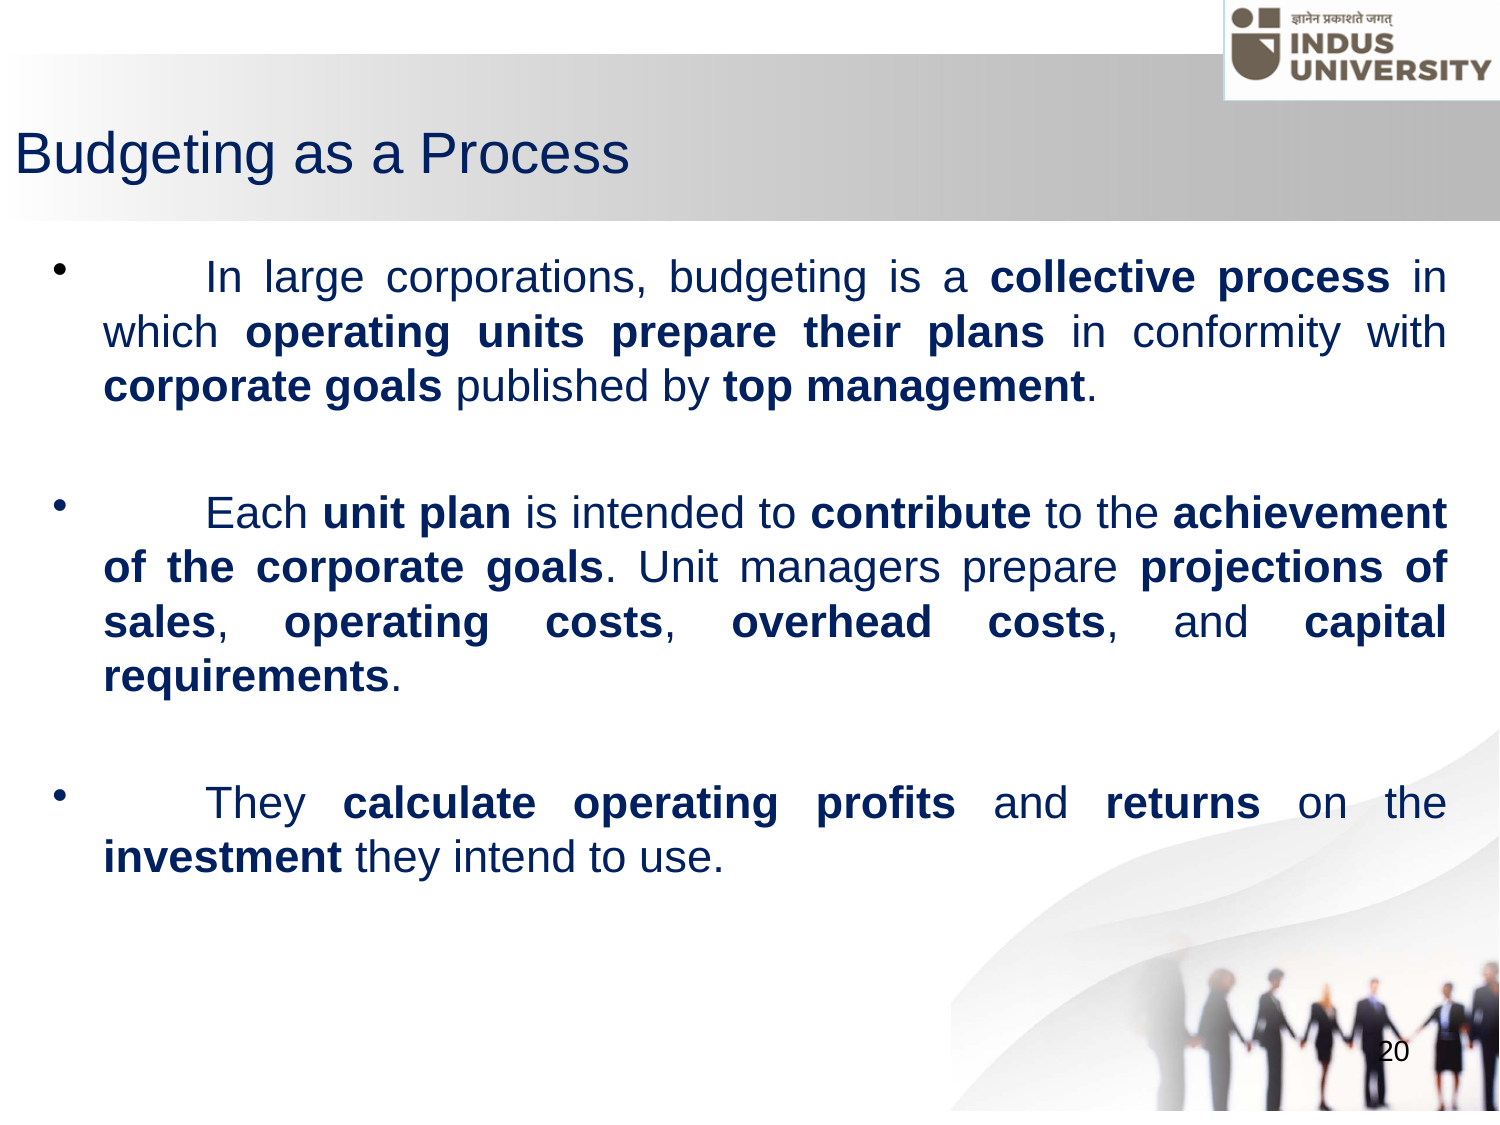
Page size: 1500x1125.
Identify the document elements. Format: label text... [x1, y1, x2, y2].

slide_number 20 [1074, 1024, 1425, 1103]
title Budgeting as a Process [0, 99, 1500, 201]
list In large corporations, budgeting is a collective process in which operating units prepare their plans in conformity with corporate goals published by top management. Each unit plan is intended to contribute to the achievement of the corporate goals. Unit managers prepare projections of sales, operating costs, overhead costs, and capital requirements. They calculate operating profits and returns on the investment they intend to use. [37, 239, 1463, 1076]
picture [951, 728, 1499, 1111]
picture [1224, 0, 1500, 100]
